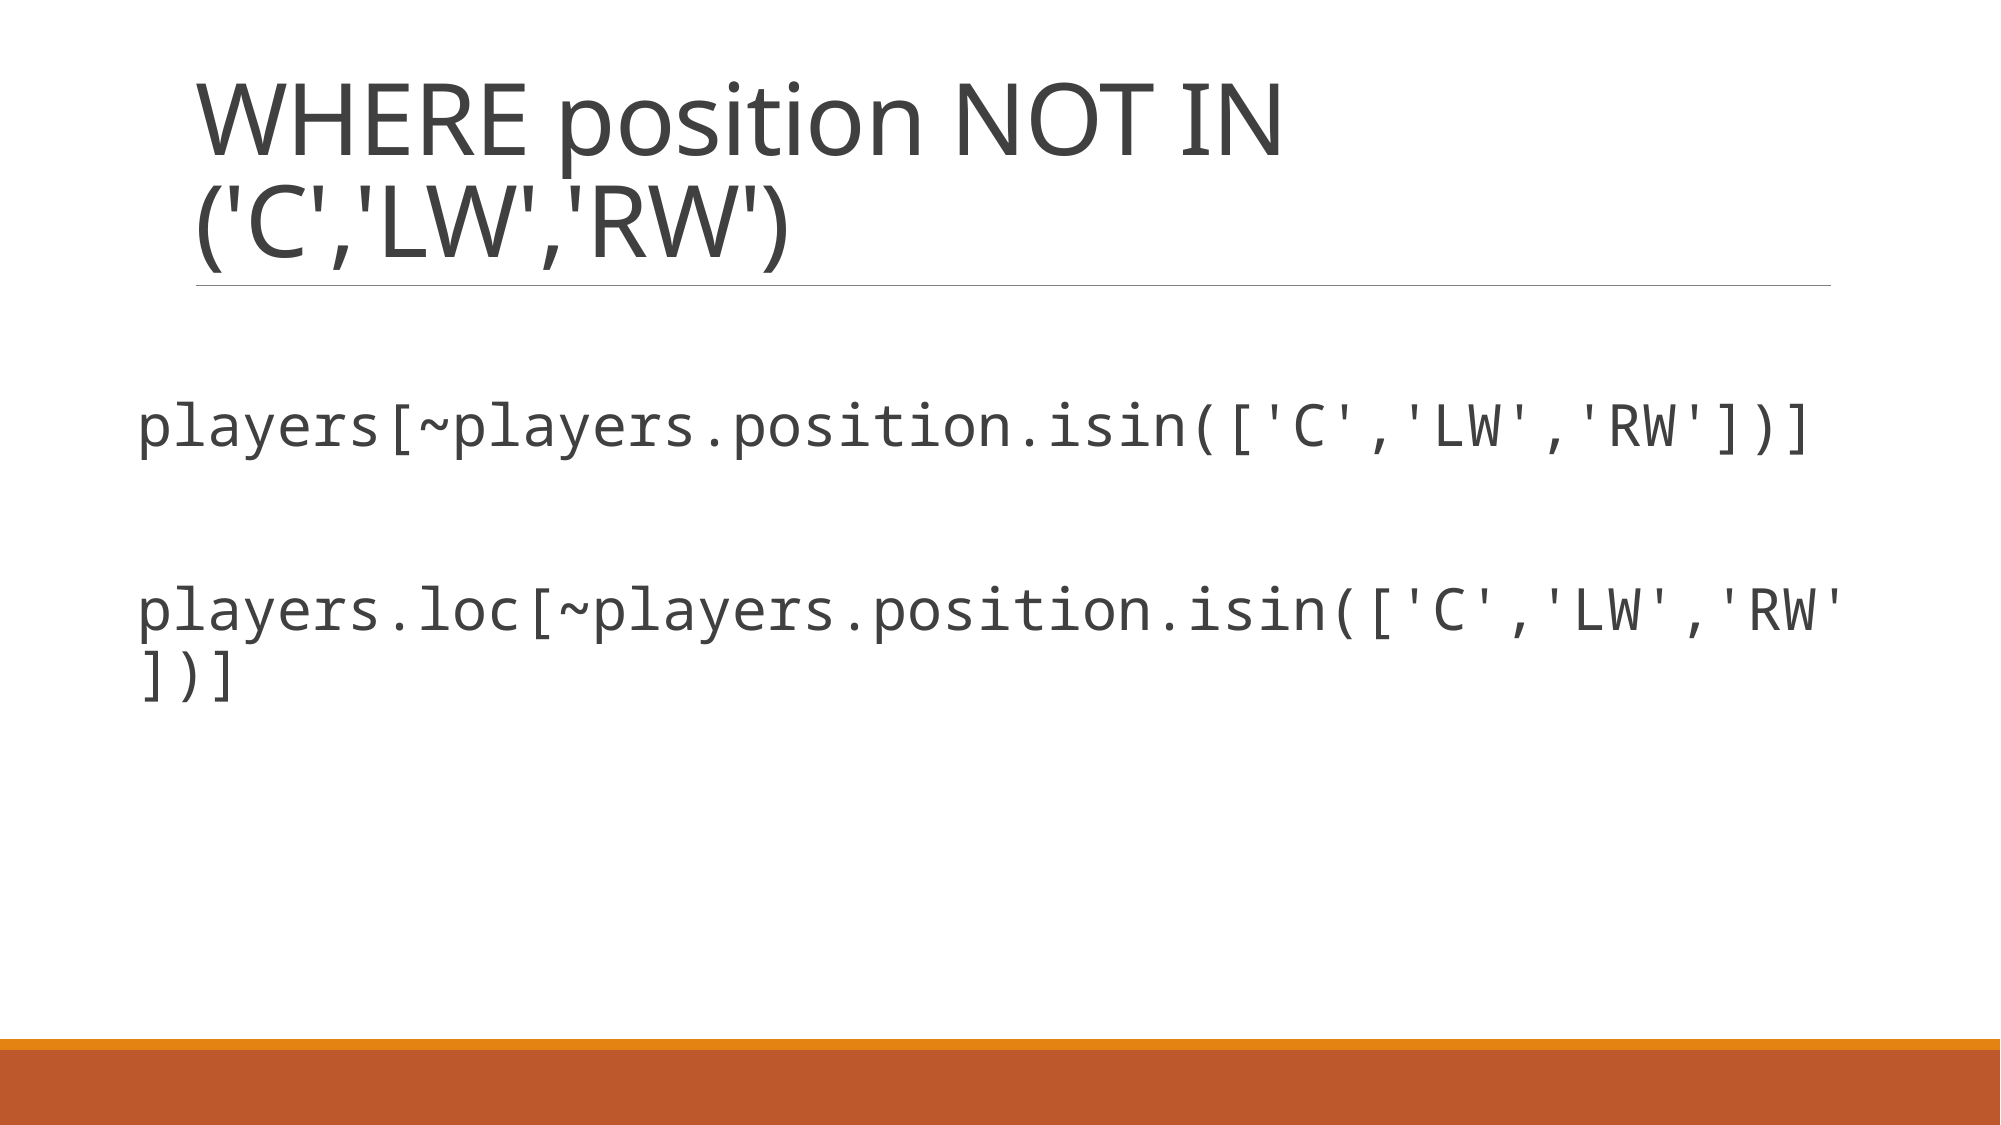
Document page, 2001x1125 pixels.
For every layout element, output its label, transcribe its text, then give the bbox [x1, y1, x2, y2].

title WHERE position NOT IN ('C','LW','RW') [180, 47, 1830, 285]
list players[~players.position.isin(['C','LW','RW'])] players.loc[~players.position.isin(['C','LW','RW'])] [137, 299, 1863, 1094]
